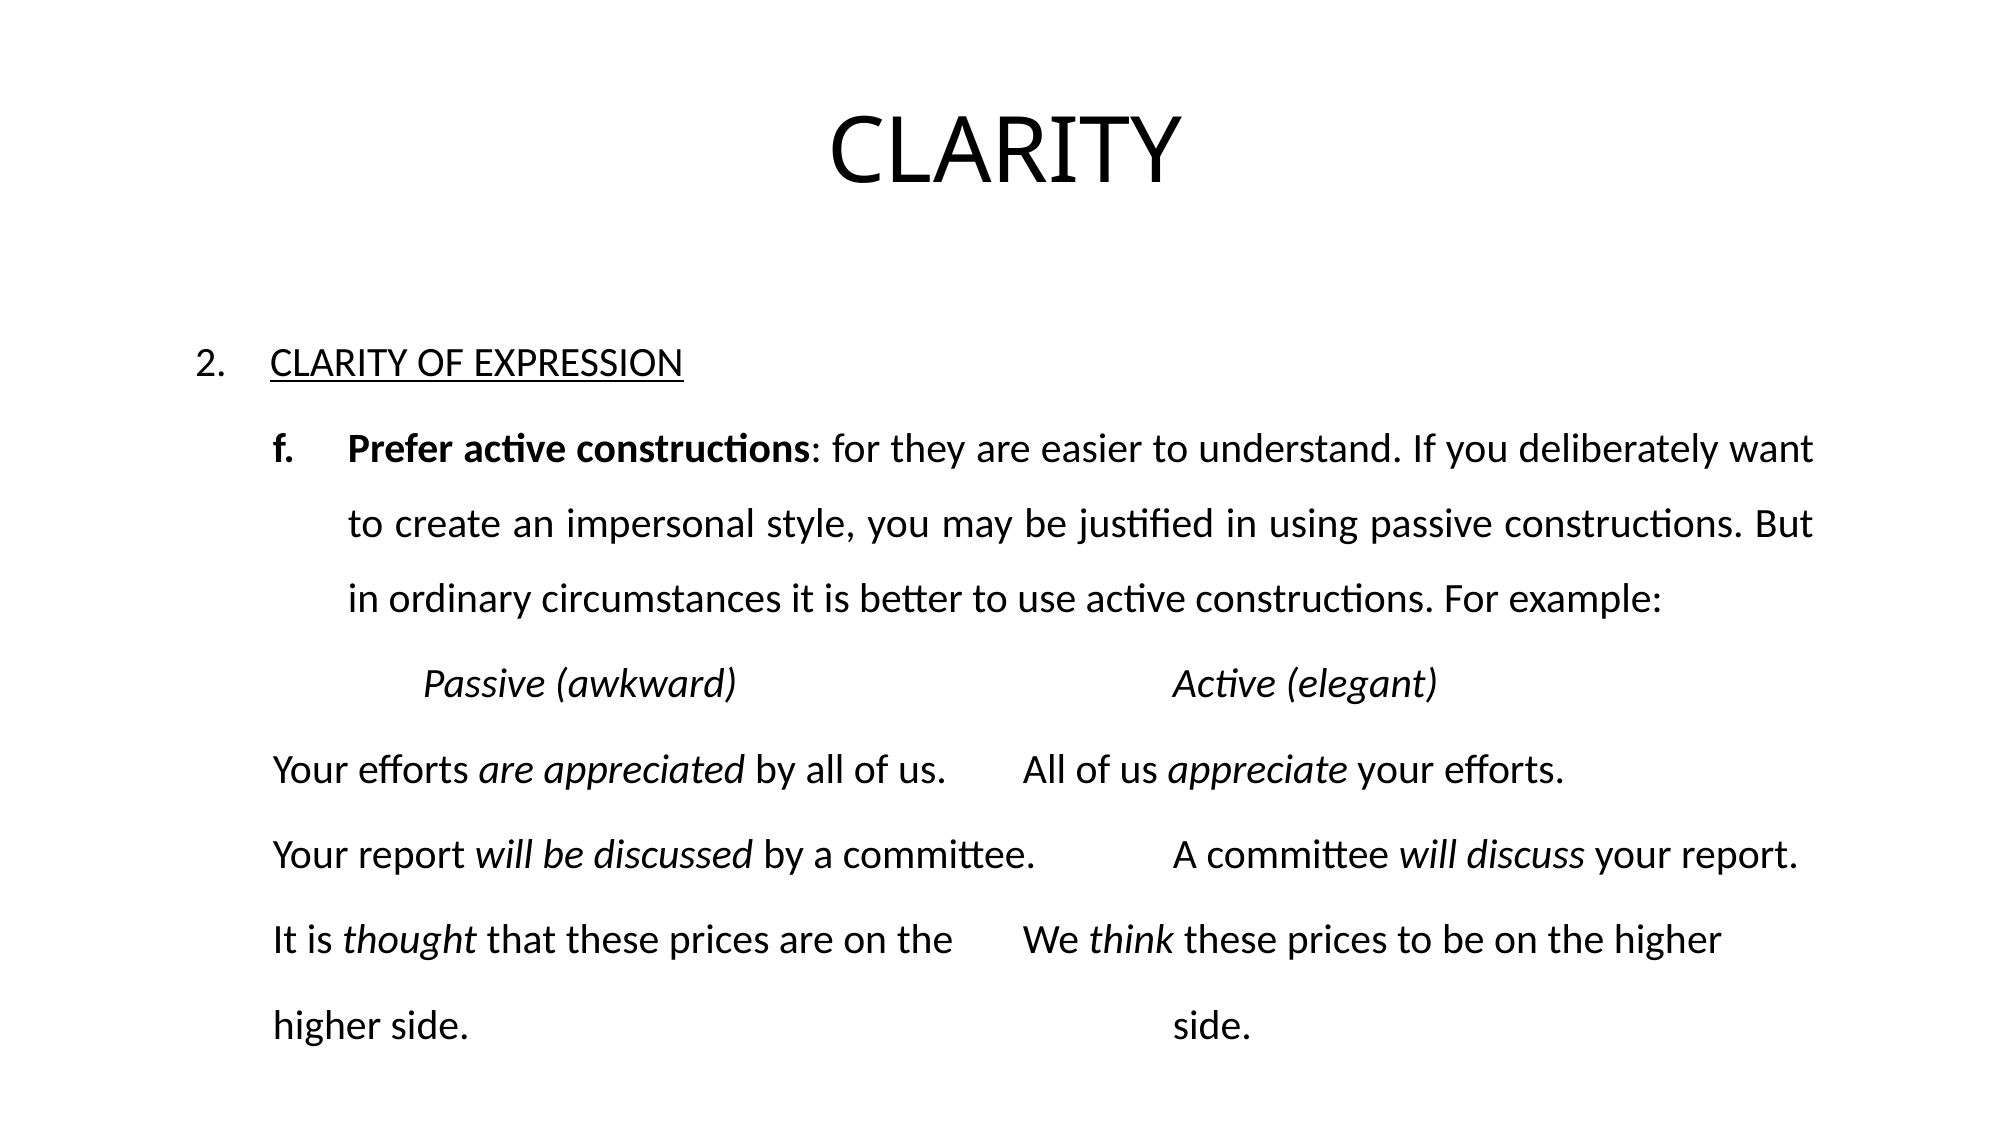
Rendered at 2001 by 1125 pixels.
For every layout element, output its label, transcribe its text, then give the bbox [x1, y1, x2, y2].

list CLARITY OF EXPRESSION Prefer active constructions: for they are easier to understand. If you deliberately want to create an impersonal style, you may be justified in using passive constructions. But in ordinary circumstances it is better to use active constructions. For example: Passive (awkward) Active (elegant) Your efforts are appreciated by all of us. All of us appreciate your efforts. Your report will be discussed by a committee. A committee will discuss your report. It is thought that these prices are on the We think these prices to be on the higher higher side. side. [180, 302, 1830, 1030]
title CLARITY [180, 47, 1830, 260]
